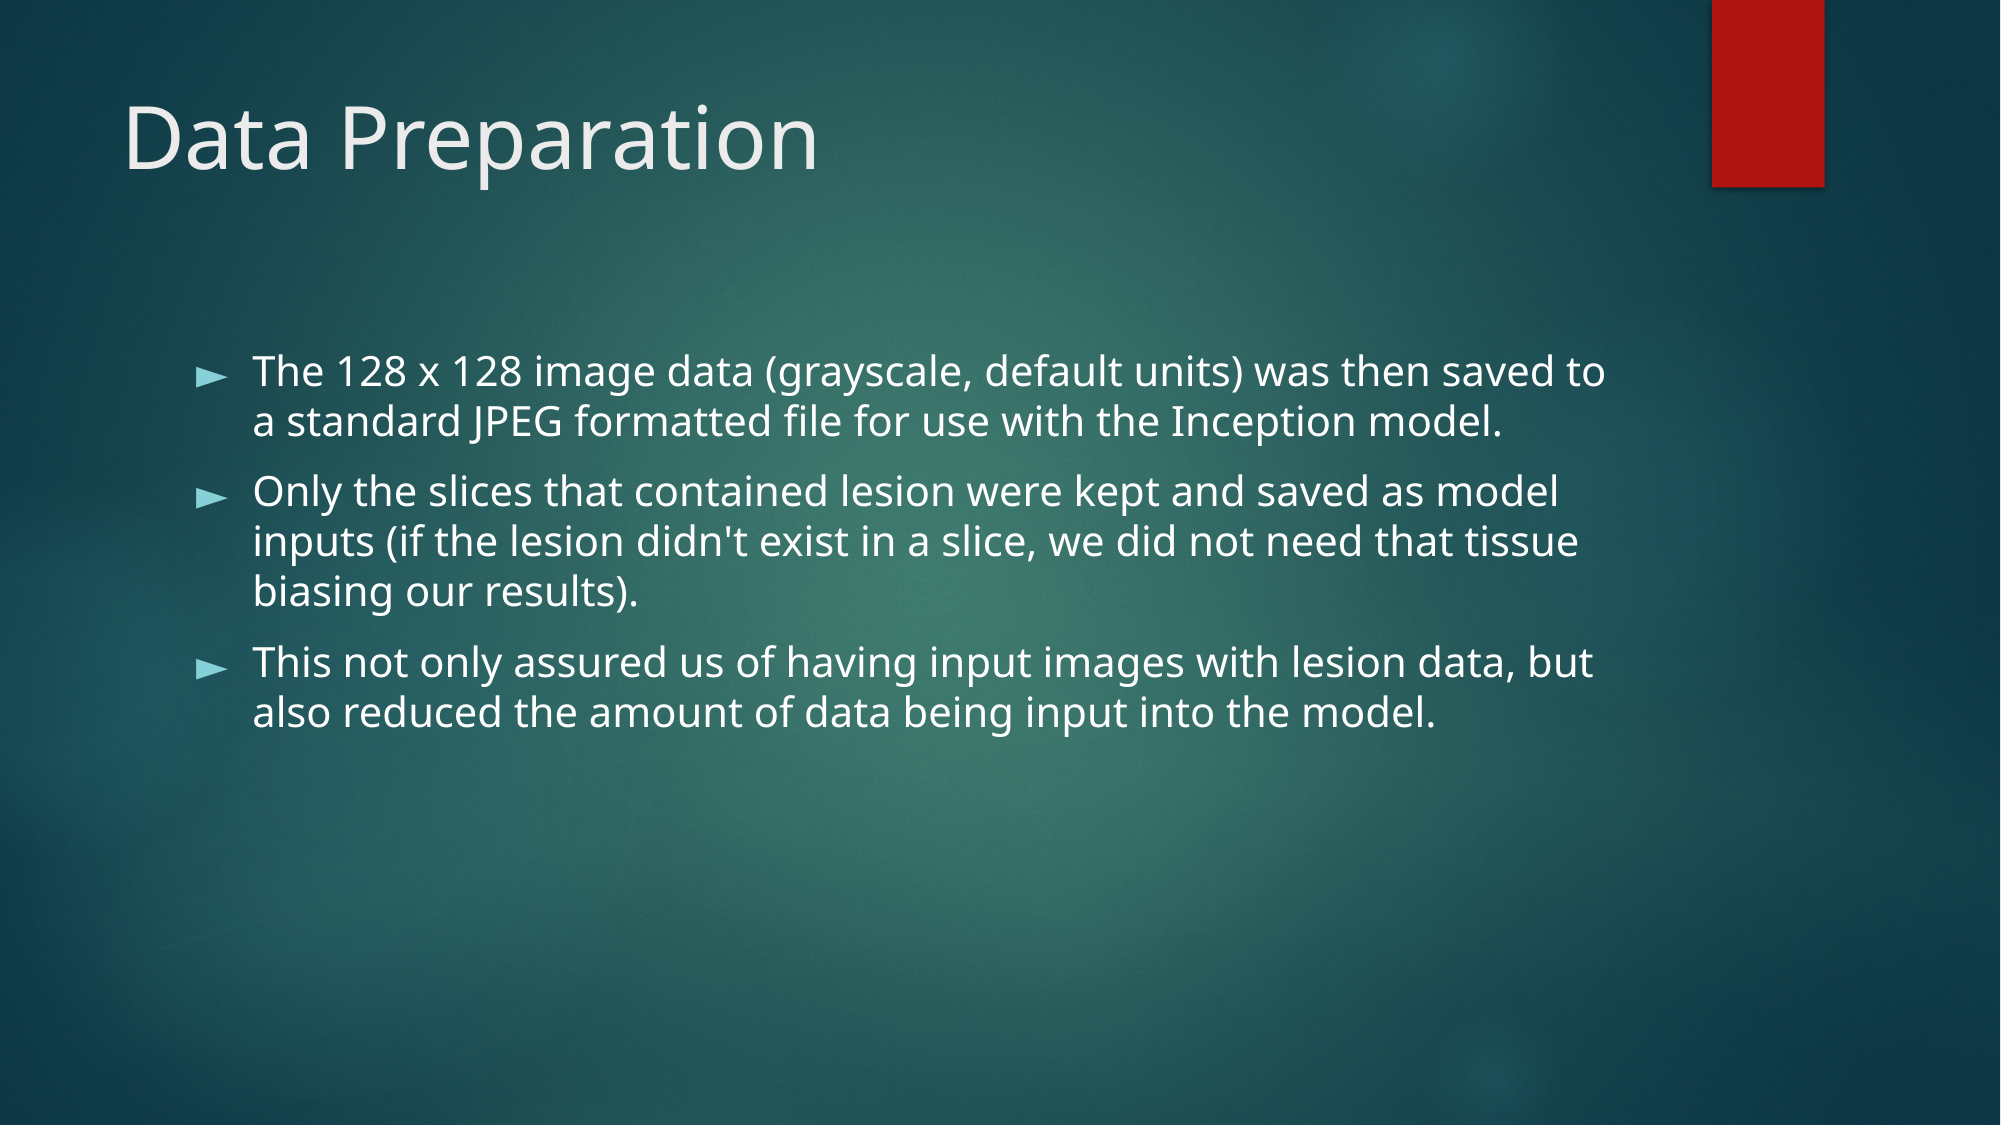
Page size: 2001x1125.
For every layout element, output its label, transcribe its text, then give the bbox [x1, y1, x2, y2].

list The 128 x 128 image data (grayscale, default units) was then saved to a standard JPEG formatted file for use with the Inception model. Only the slices that contained lesion were kept and saved as model inputs (if the lesion didn't exist in a slice, we did not need that tissue biasing our results). This not only assured us of having input images with lesion data, but also reduced the amount of data being input into the model. [181, 336, 1649, 1025]
picture [0, 0, 2001, 1125]
title Data Preparation [106, 74, 1649, 304]
